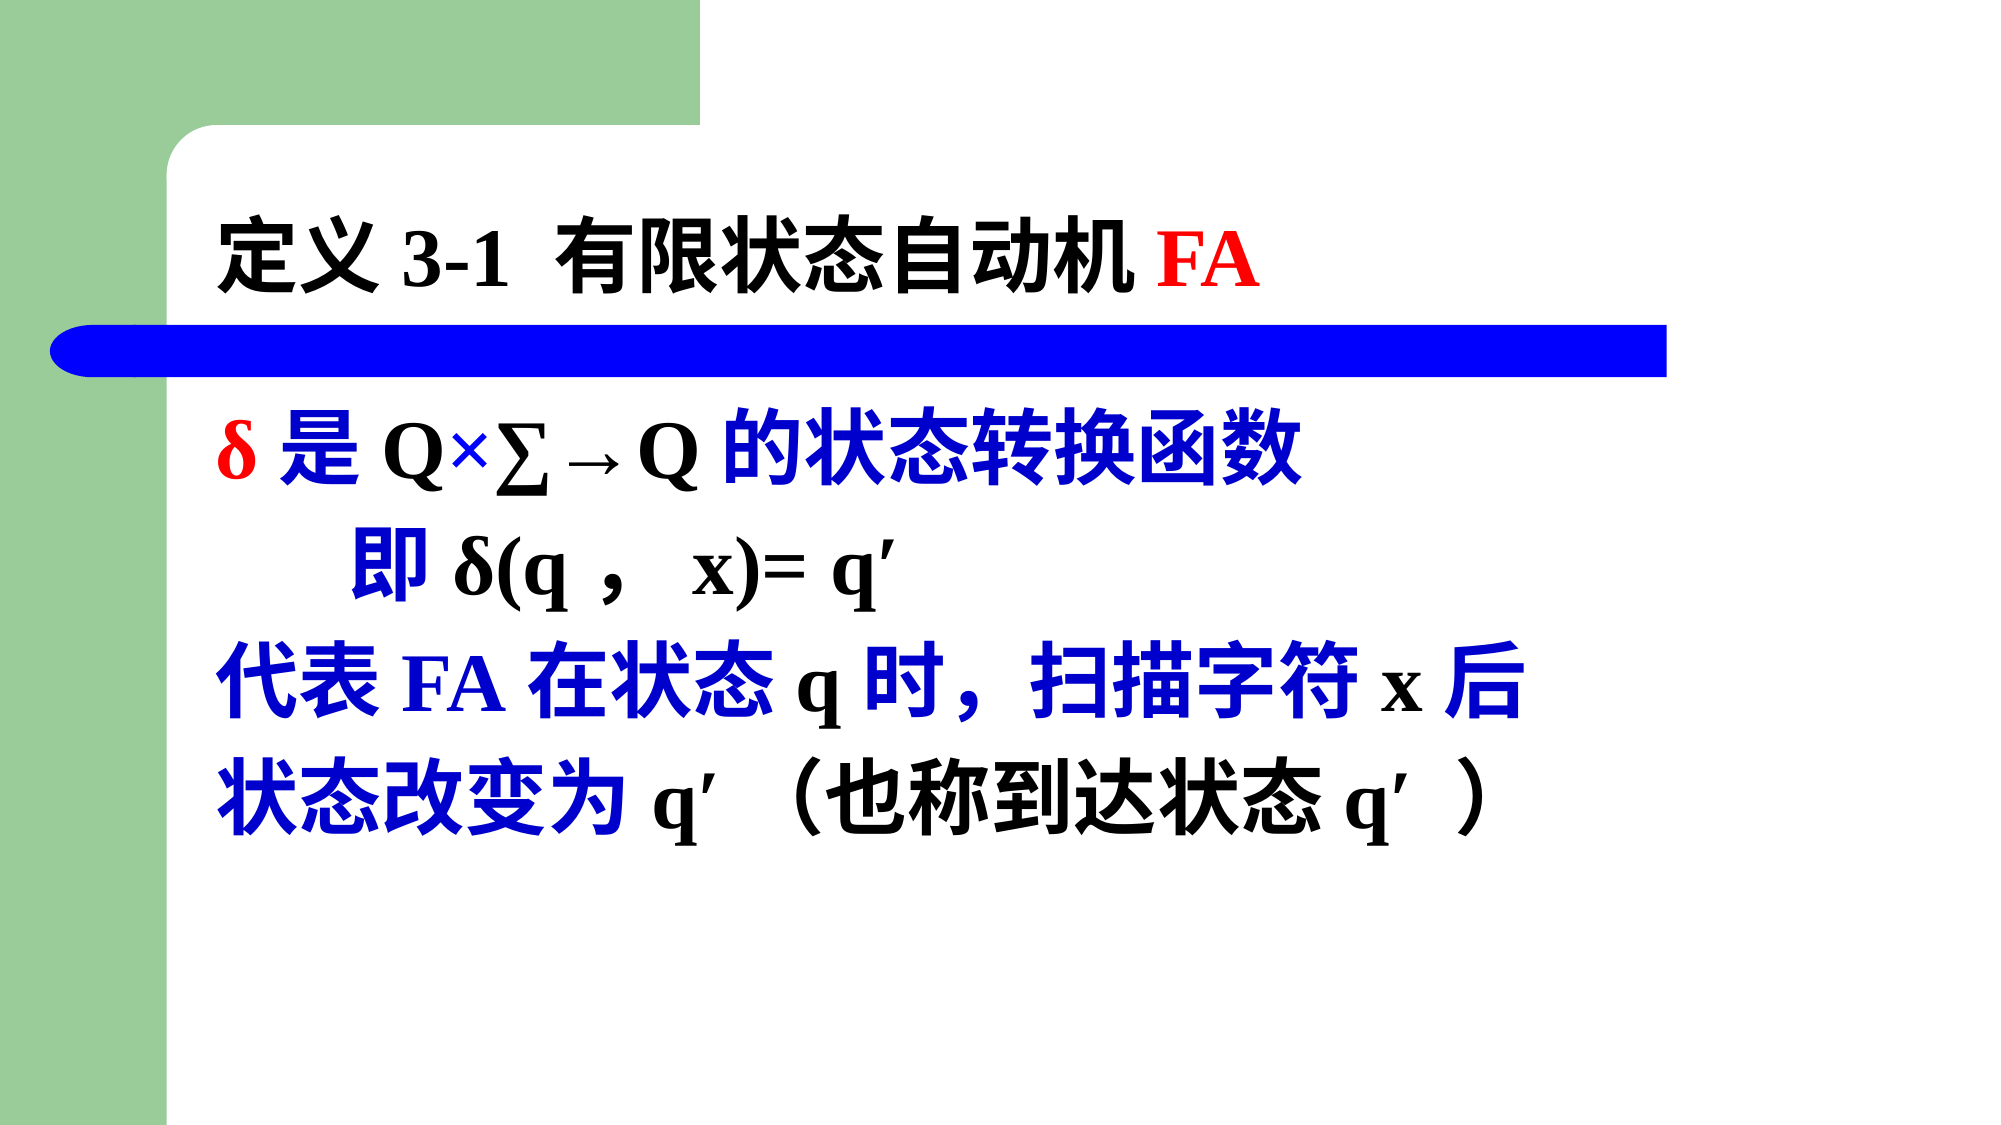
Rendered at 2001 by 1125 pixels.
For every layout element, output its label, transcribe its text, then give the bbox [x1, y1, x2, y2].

list δ是Q×∑→Q的状态转换函数 即δ(q，x)= q′ 代表FA在状态q时，扫描字符x后 状态改变为q′（也称到达状态q′ ） [199, 387, 1951, 1001]
title 定义3-1 有限状态自动机FA [199, 124, 1951, 313]
